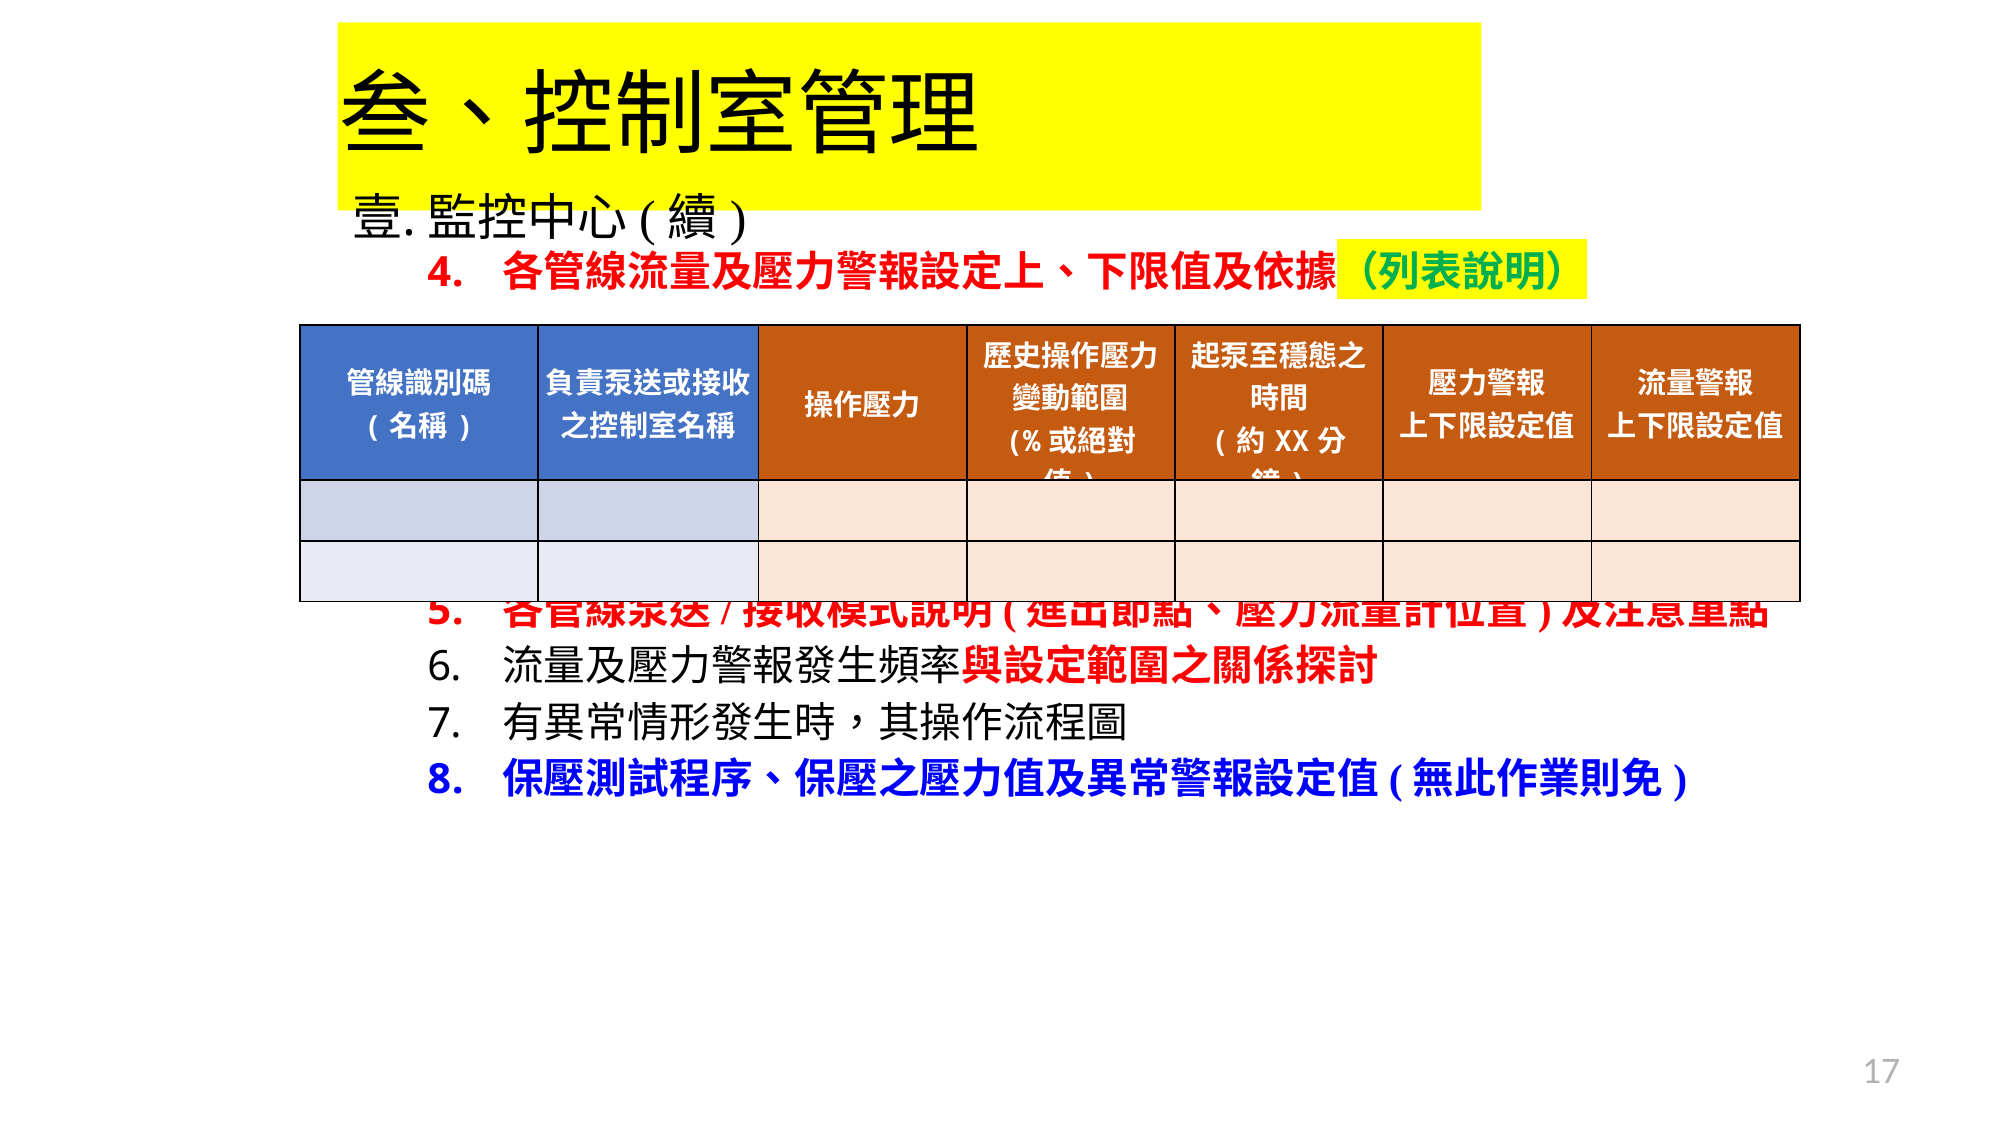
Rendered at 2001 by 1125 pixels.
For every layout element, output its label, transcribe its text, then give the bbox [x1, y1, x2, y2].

table_cell [1384, 542, 1591, 601]
table_cell [1592, 481, 1799, 540]
table_cell [301, 481, 537, 540]
table_cell [301, 542, 537, 601]
table_header 負責泵送或接收之控制室名稱 [539, 326, 758, 479]
table_header 壓力警報 上下限設定值 [1384, 326, 1591, 479]
table_cell [1592, 542, 1799, 601]
table_cell [968, 481, 1174, 540]
table_header 流量警報 上下限設定值 [1592, 326, 1799, 479]
table_header 歷史操作壓力變動範圍 (%或絕對值) [968, 326, 1174, 479]
table_cell [1176, 481, 1382, 540]
table_cell [1384, 481, 1591, 540]
table_cell [759, 542, 966, 601]
table_header 起泵至穩態之時間 (約XX分鐘) [1176, 326, 1382, 479]
table_header 操作壓力 [759, 326, 966, 479]
table_cell [759, 481, 966, 540]
table_cell [539, 542, 758, 601]
table_cell [539, 481, 758, 540]
table_cell [968, 542, 1174, 601]
title 叁、控制室管理 [337, 22, 1482, 147]
table_header 管線識別碼 (名稱) [301, 326, 537, 479]
text_box 監控中心(續) 各管線流量及壓力警報設定上、下限值及依據（列表說明） 各管線泵送/接收模式說明(進出節點、壓力流量計位置)及注意重點 流量及壓力警報發生頻率與設定範圍之關係探討 有異常情形發生時，其操作流程圖 保壓測試程序、保壓之壓力值及異常警報設定值(無此作業則免) [337, 147, 1838, 809]
table_cell [1176, 542, 1382, 601]
slide_number 17 [1440, 742, 1900, 1125]
